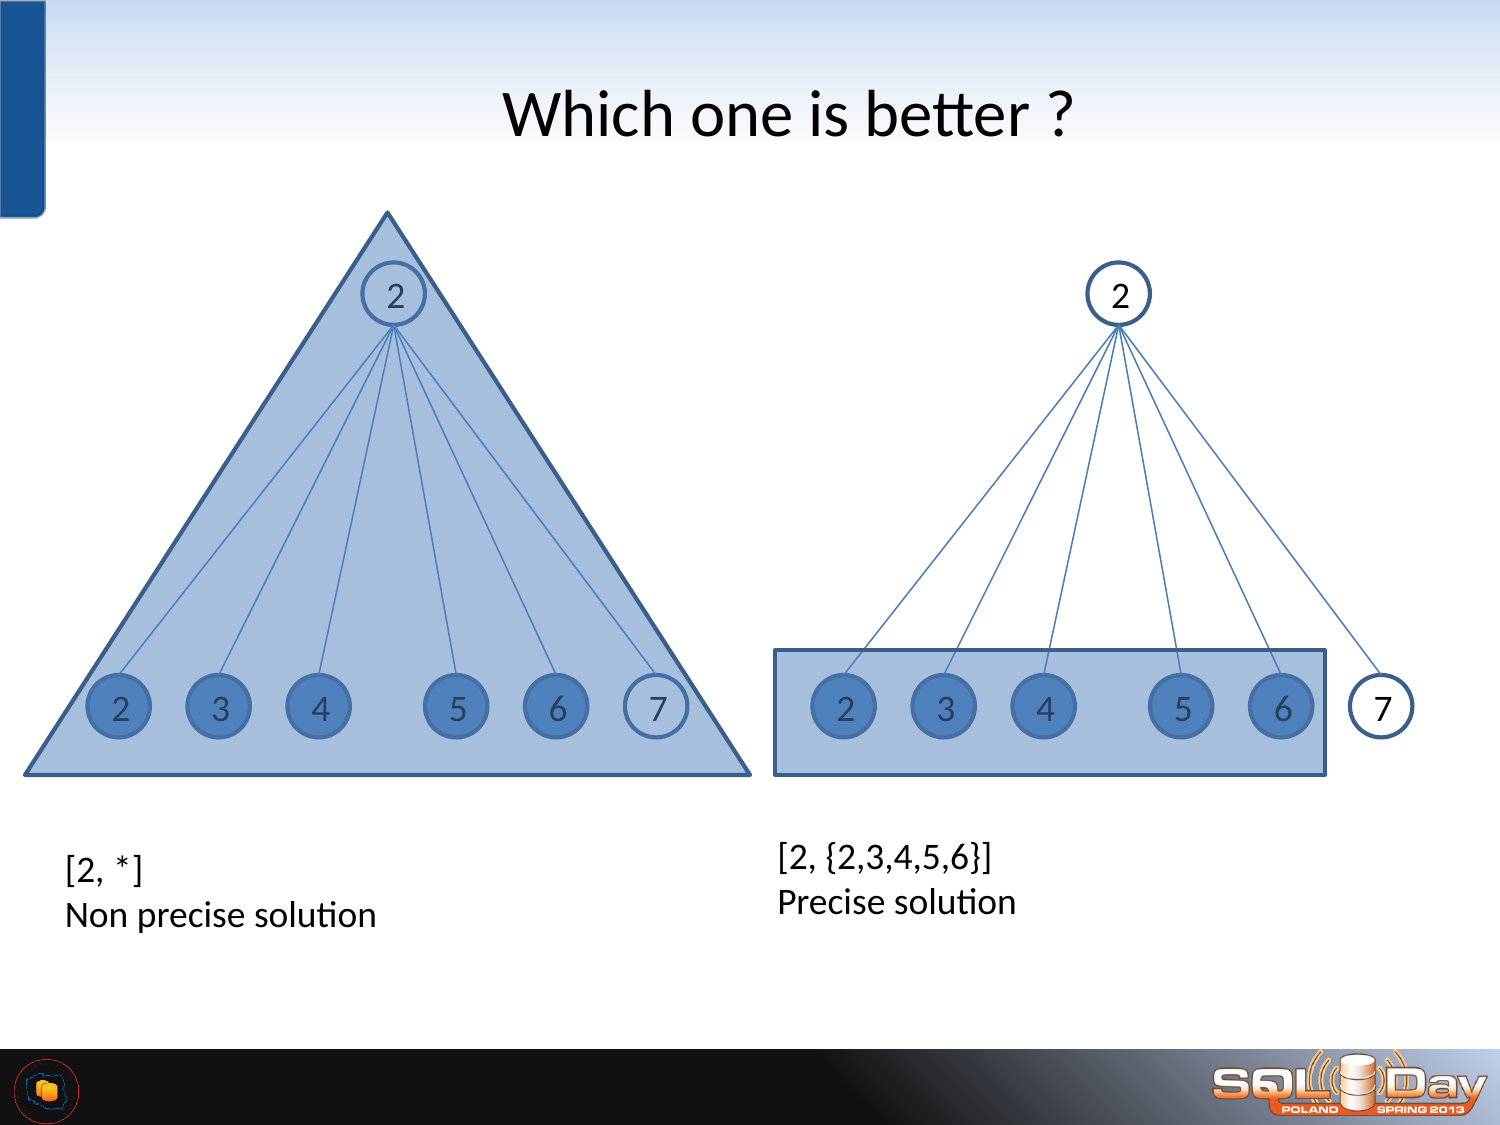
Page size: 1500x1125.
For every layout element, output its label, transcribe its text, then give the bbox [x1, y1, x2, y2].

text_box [349, 368, 701, 632]
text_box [299, 418, 344, 582]
picture [0, 0, 46, 219]
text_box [905, 462, 1019, 538]
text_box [974, 468, 1019, 532]
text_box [1074, 368, 1426, 632]
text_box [249, 468, 294, 532]
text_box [80, 362, 432, 638]
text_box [1024, 418, 1069, 582]
picture [1212, 1049, 1488, 1116]
text_box [2, {2,3,4,5,6}] Precise solution [762, 824, 1425, 930]
text_box [289, 210, 490, 367]
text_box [855, 412, 1069, 588]
picture [12, 1057, 80, 1125]
text_box 7 [1347, 672, 1415, 740]
text_box [773, 648, 1327, 777]
text_box [2, *] Non precise solution [49, 837, 713, 943]
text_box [806, 362, 1157, 638]
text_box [180, 462, 294, 538]
text_box Which one is better ? [487, 62, 1138, 158]
text_box 2 [1085, 260, 1153, 327]
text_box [131, 412, 344, 588]
text_box [23, 641, 752, 778]
